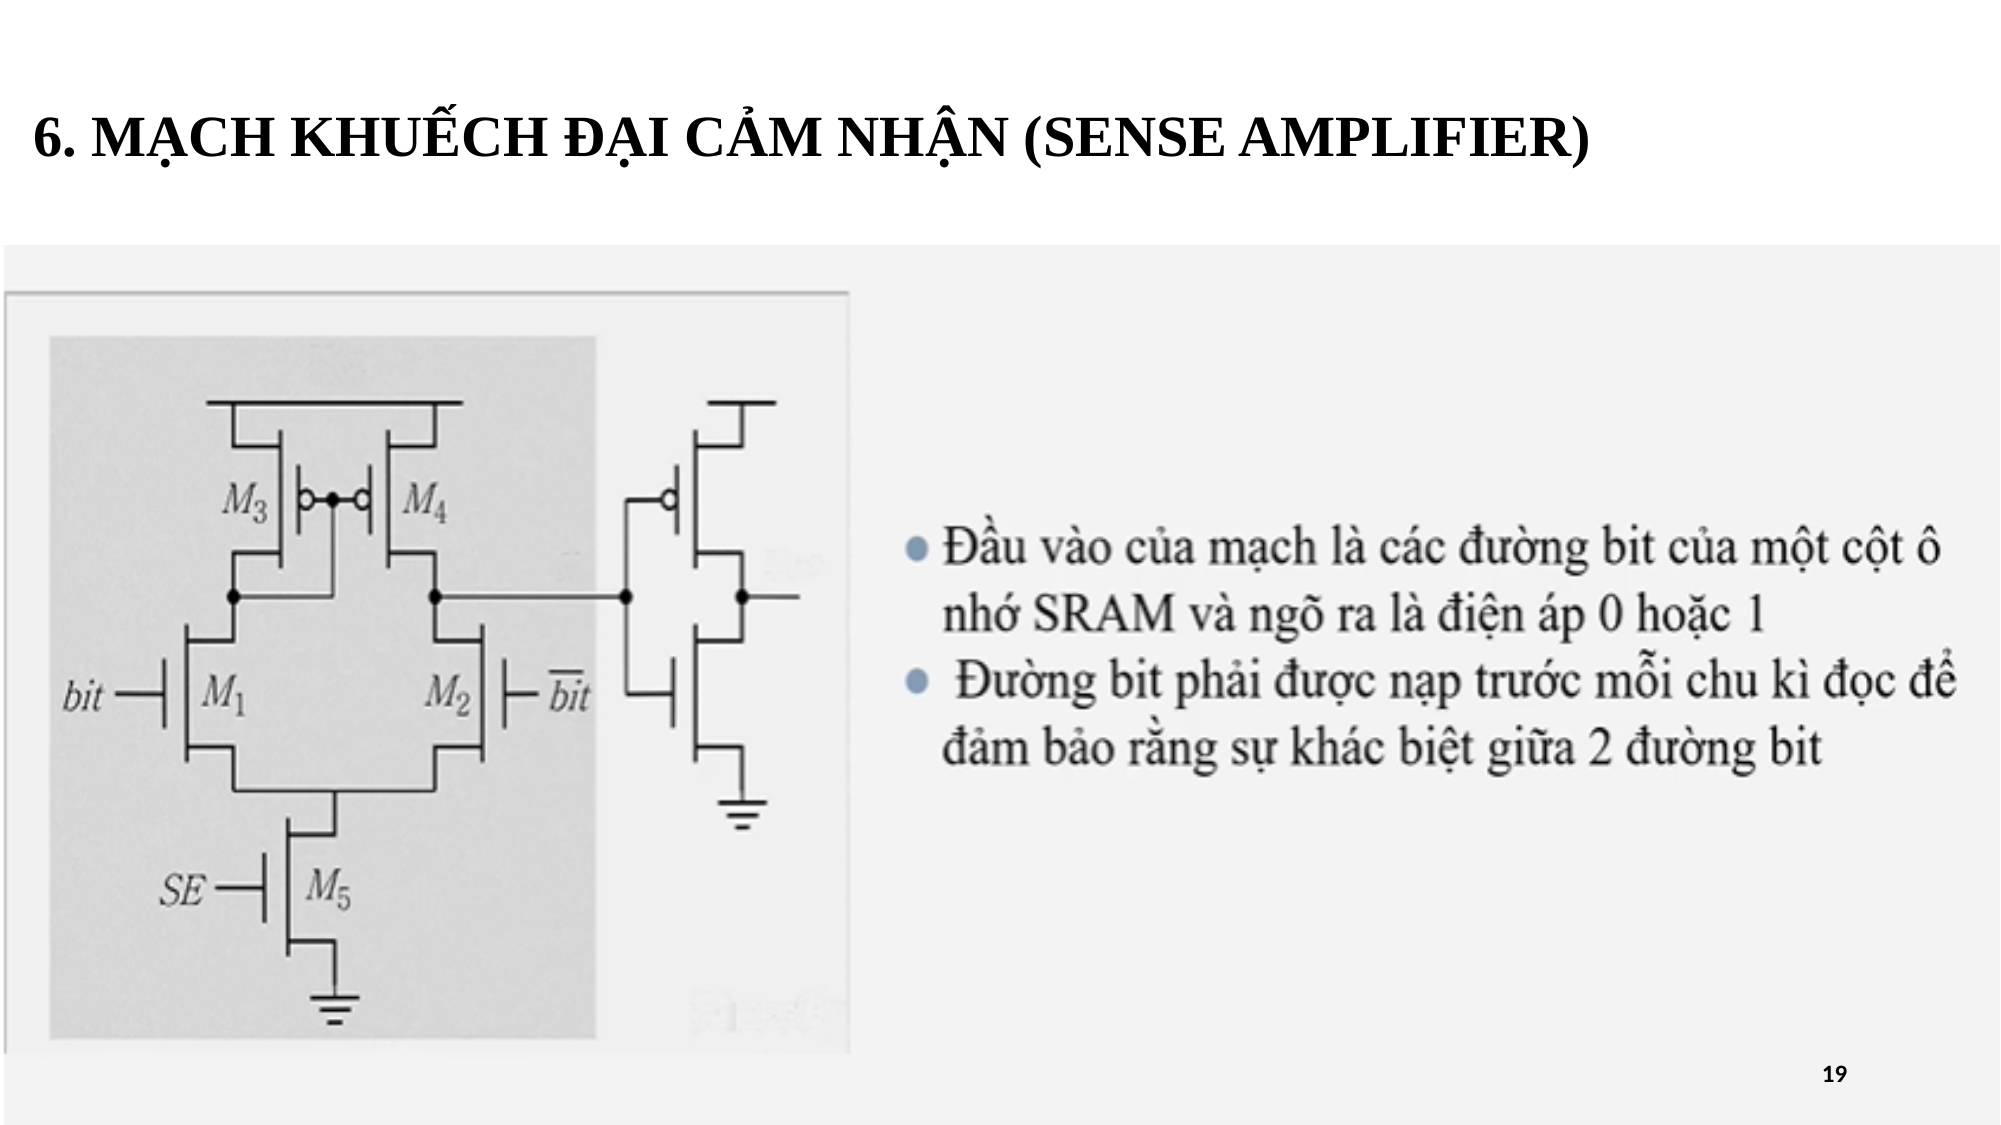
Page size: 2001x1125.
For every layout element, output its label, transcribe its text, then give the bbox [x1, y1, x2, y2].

picture [0, 245, 2000, 1125]
title 6. MẠCH KHUẾCH ĐẠI CẢM NHẬN (SENSE AMPLIFIER) [18, 28, 1744, 245]
